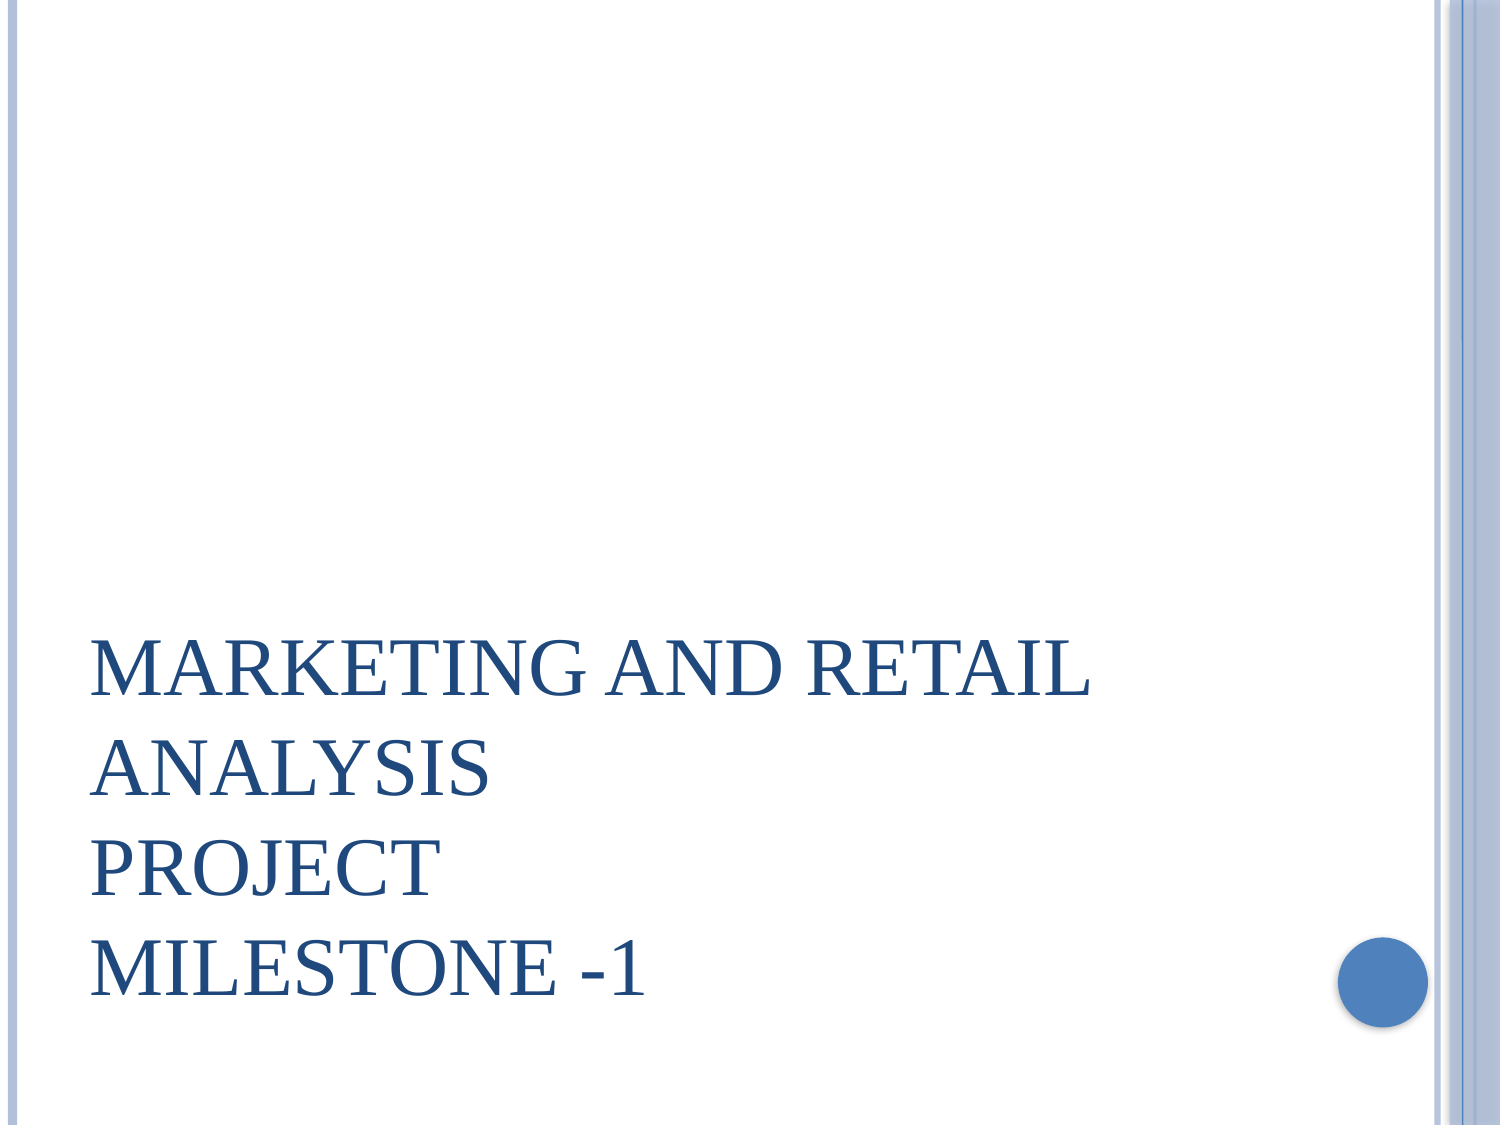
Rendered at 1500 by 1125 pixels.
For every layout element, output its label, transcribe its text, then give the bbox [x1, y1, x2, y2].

title MARKETING AND RETAIL ANALYSIS PROJECT MILESTONE -1 [75, 45, 1425, 1020]
